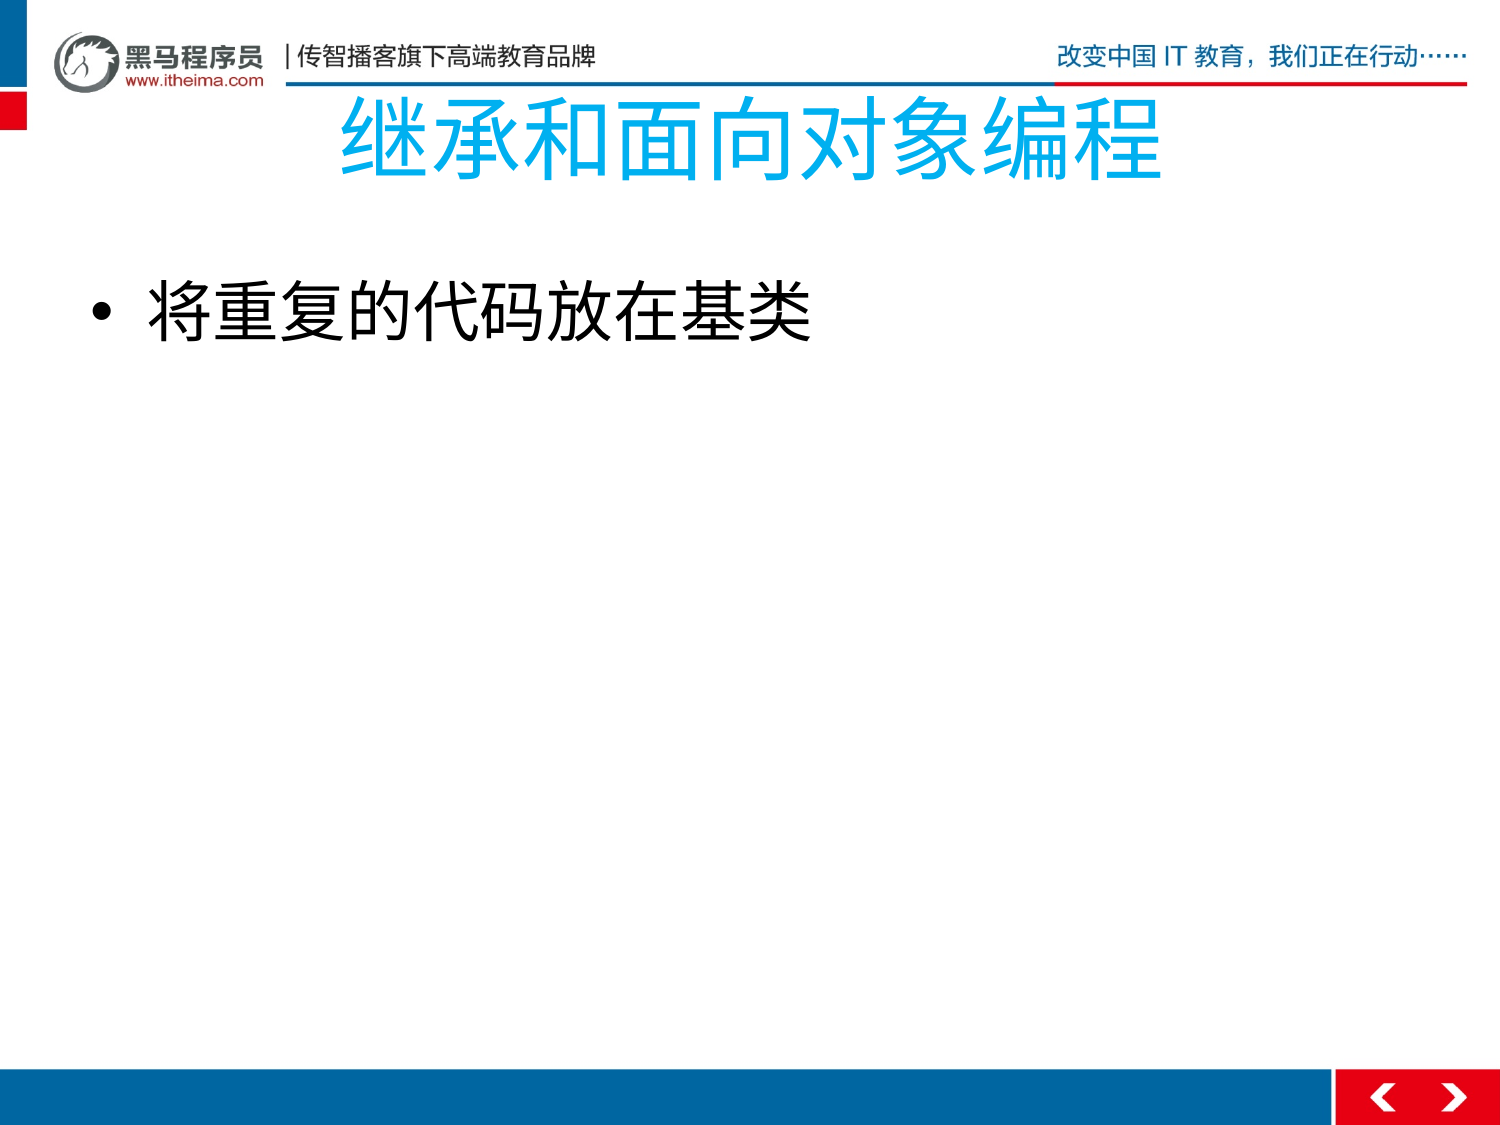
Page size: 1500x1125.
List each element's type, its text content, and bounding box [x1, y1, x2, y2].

title 继承和面向对象编程 [76, 42, 1427, 231]
list 将重复的代码放在基类 [75, 262, 1425, 1005]
picture [0, 0, 1500, 1125]
